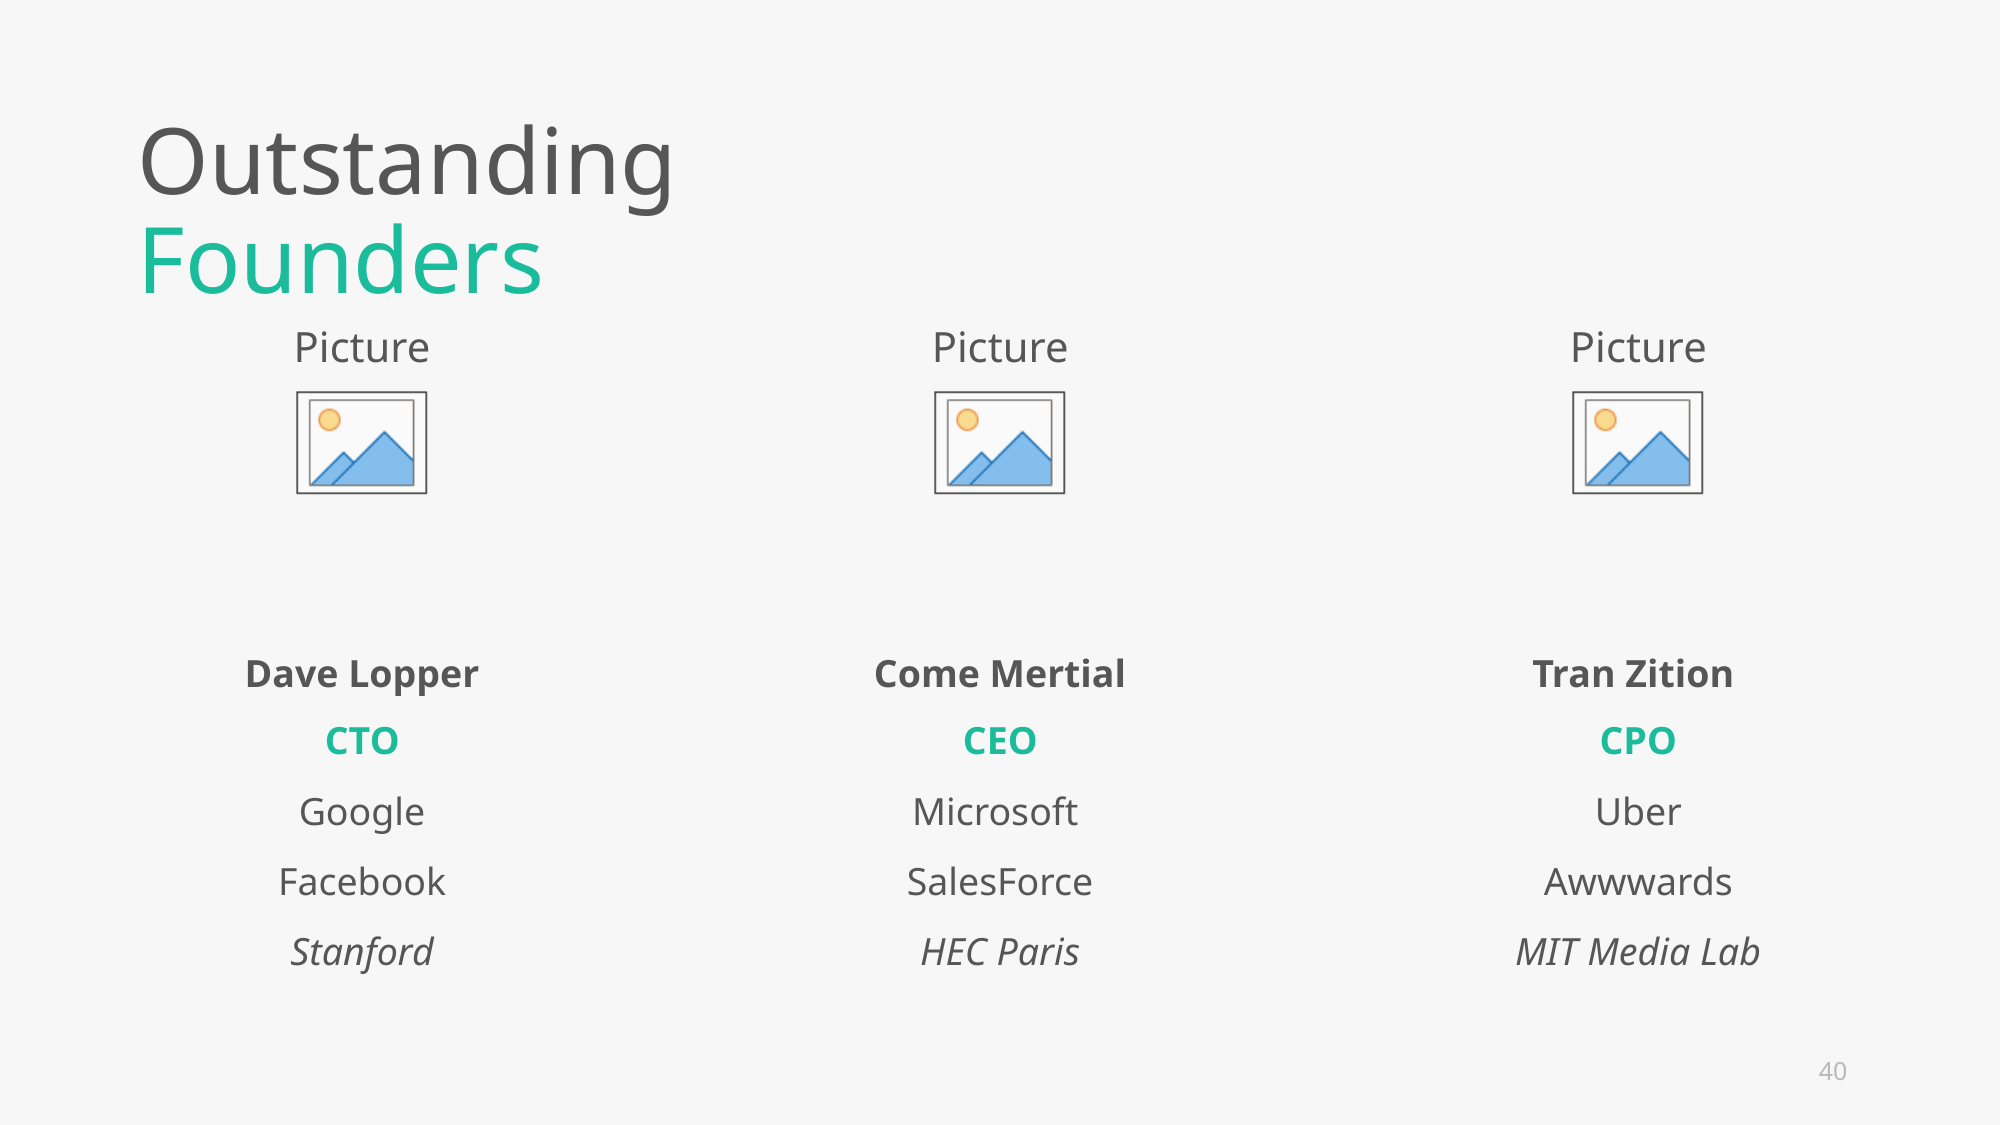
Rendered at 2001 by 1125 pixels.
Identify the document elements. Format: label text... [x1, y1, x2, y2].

list Outstanding Founders [137, 108, 1015, 224]
text_box Dave Lopper CTO [137, 624, 588, 765]
text_box Come Mertial CEO [775, 624, 1226, 765]
slide_number 40 [1412, 1042, 1863, 1103]
picture [1507, 312, 1769, 574]
text_box Microsoft SalesForce HEC Paris [775, 779, 1226, 981]
text_box Uber Awwwards MIT Media Lab [1413, 779, 1864, 981]
picture [869, 312, 1131, 574]
picture [231, 312, 493, 574]
text_box Tran Zition CPO [1413, 624, 1864, 765]
text_box Google Facebook Stanford [137, 779, 588, 981]
